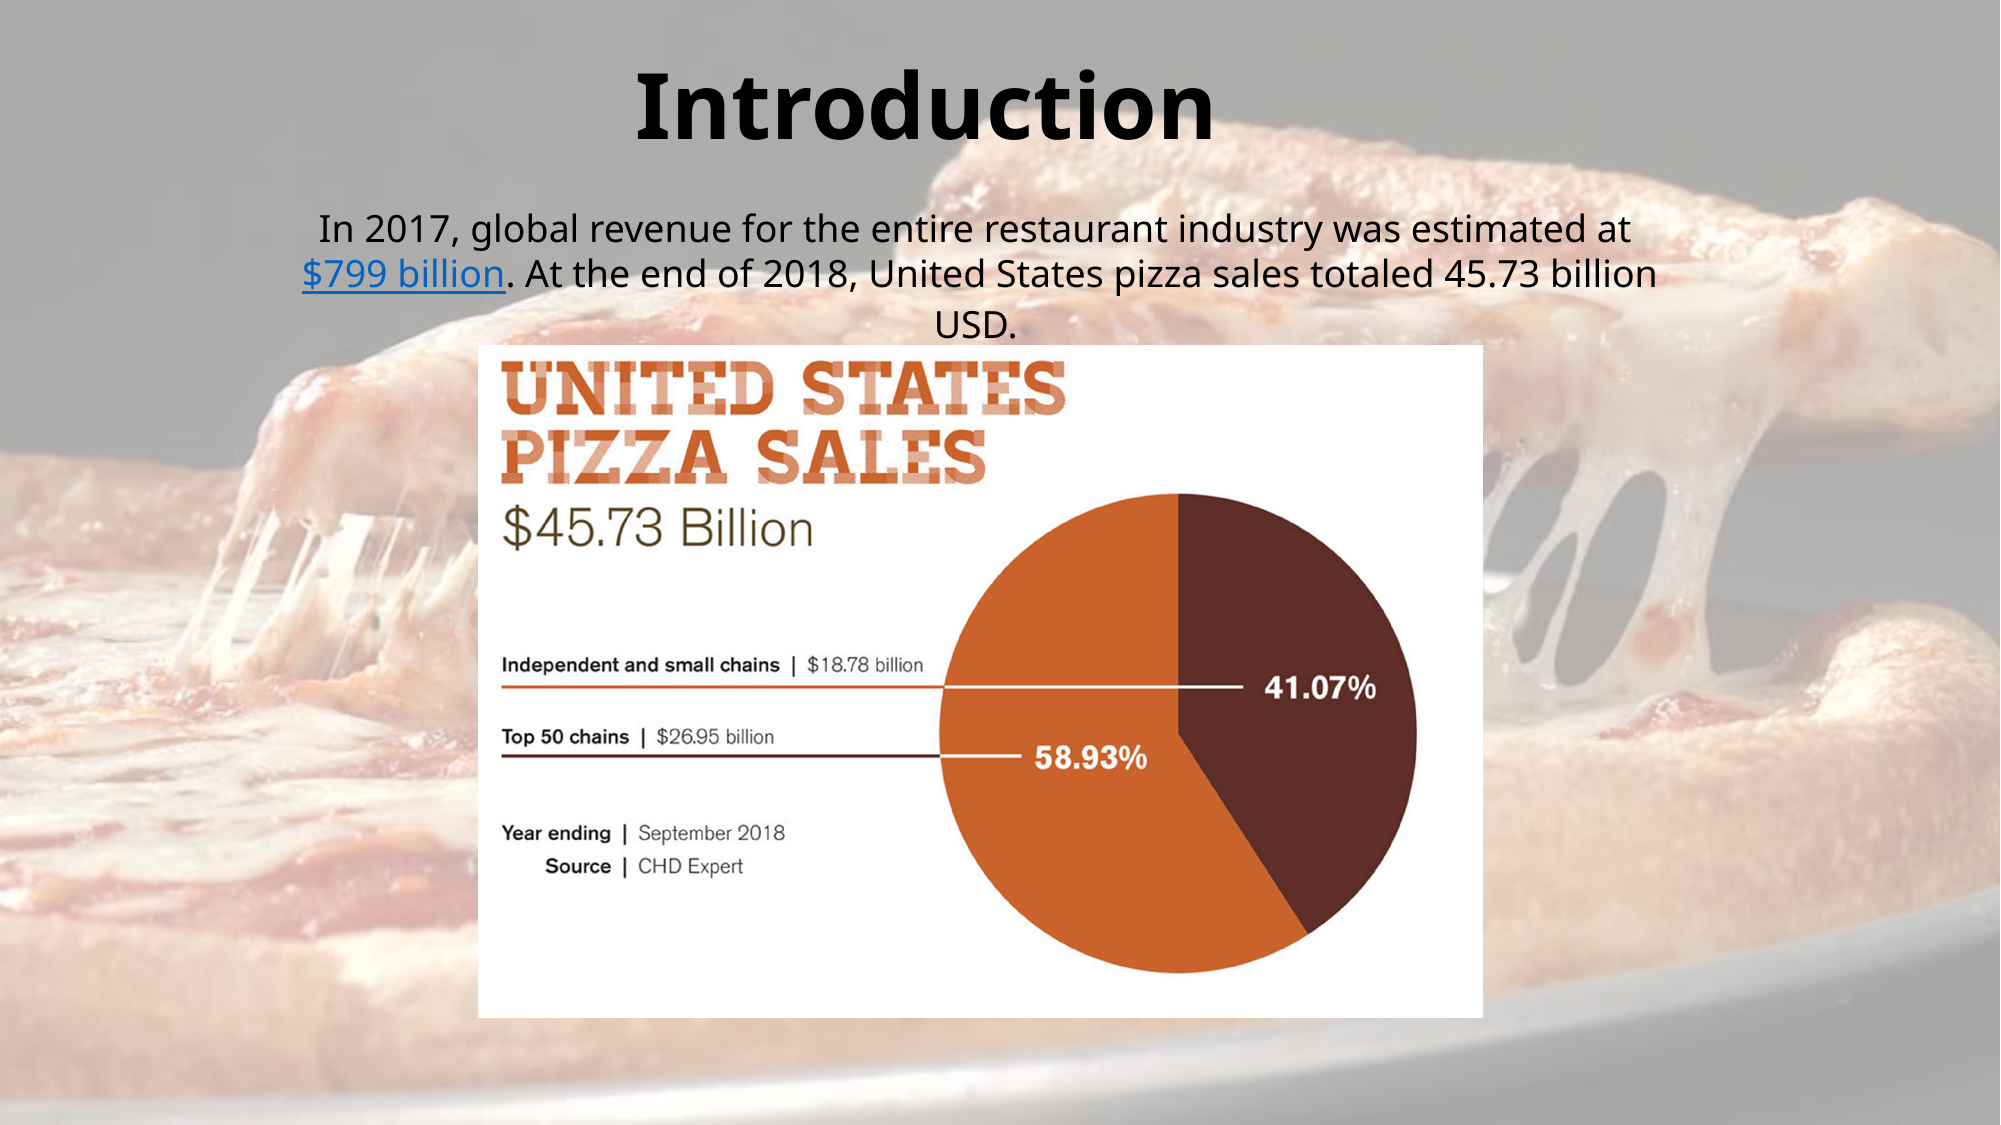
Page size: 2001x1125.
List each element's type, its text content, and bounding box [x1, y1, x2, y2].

text_box In 2017, global revenue for the entire restaurant industry was estimated at $799 billion. At the end of 2018, United States pizza sales totaled 45.73 billion USD. [282, 198, 1679, 849]
text_box Introduction [155, 40, 1699, 166]
picture [478, 345, 1483, 1018]
